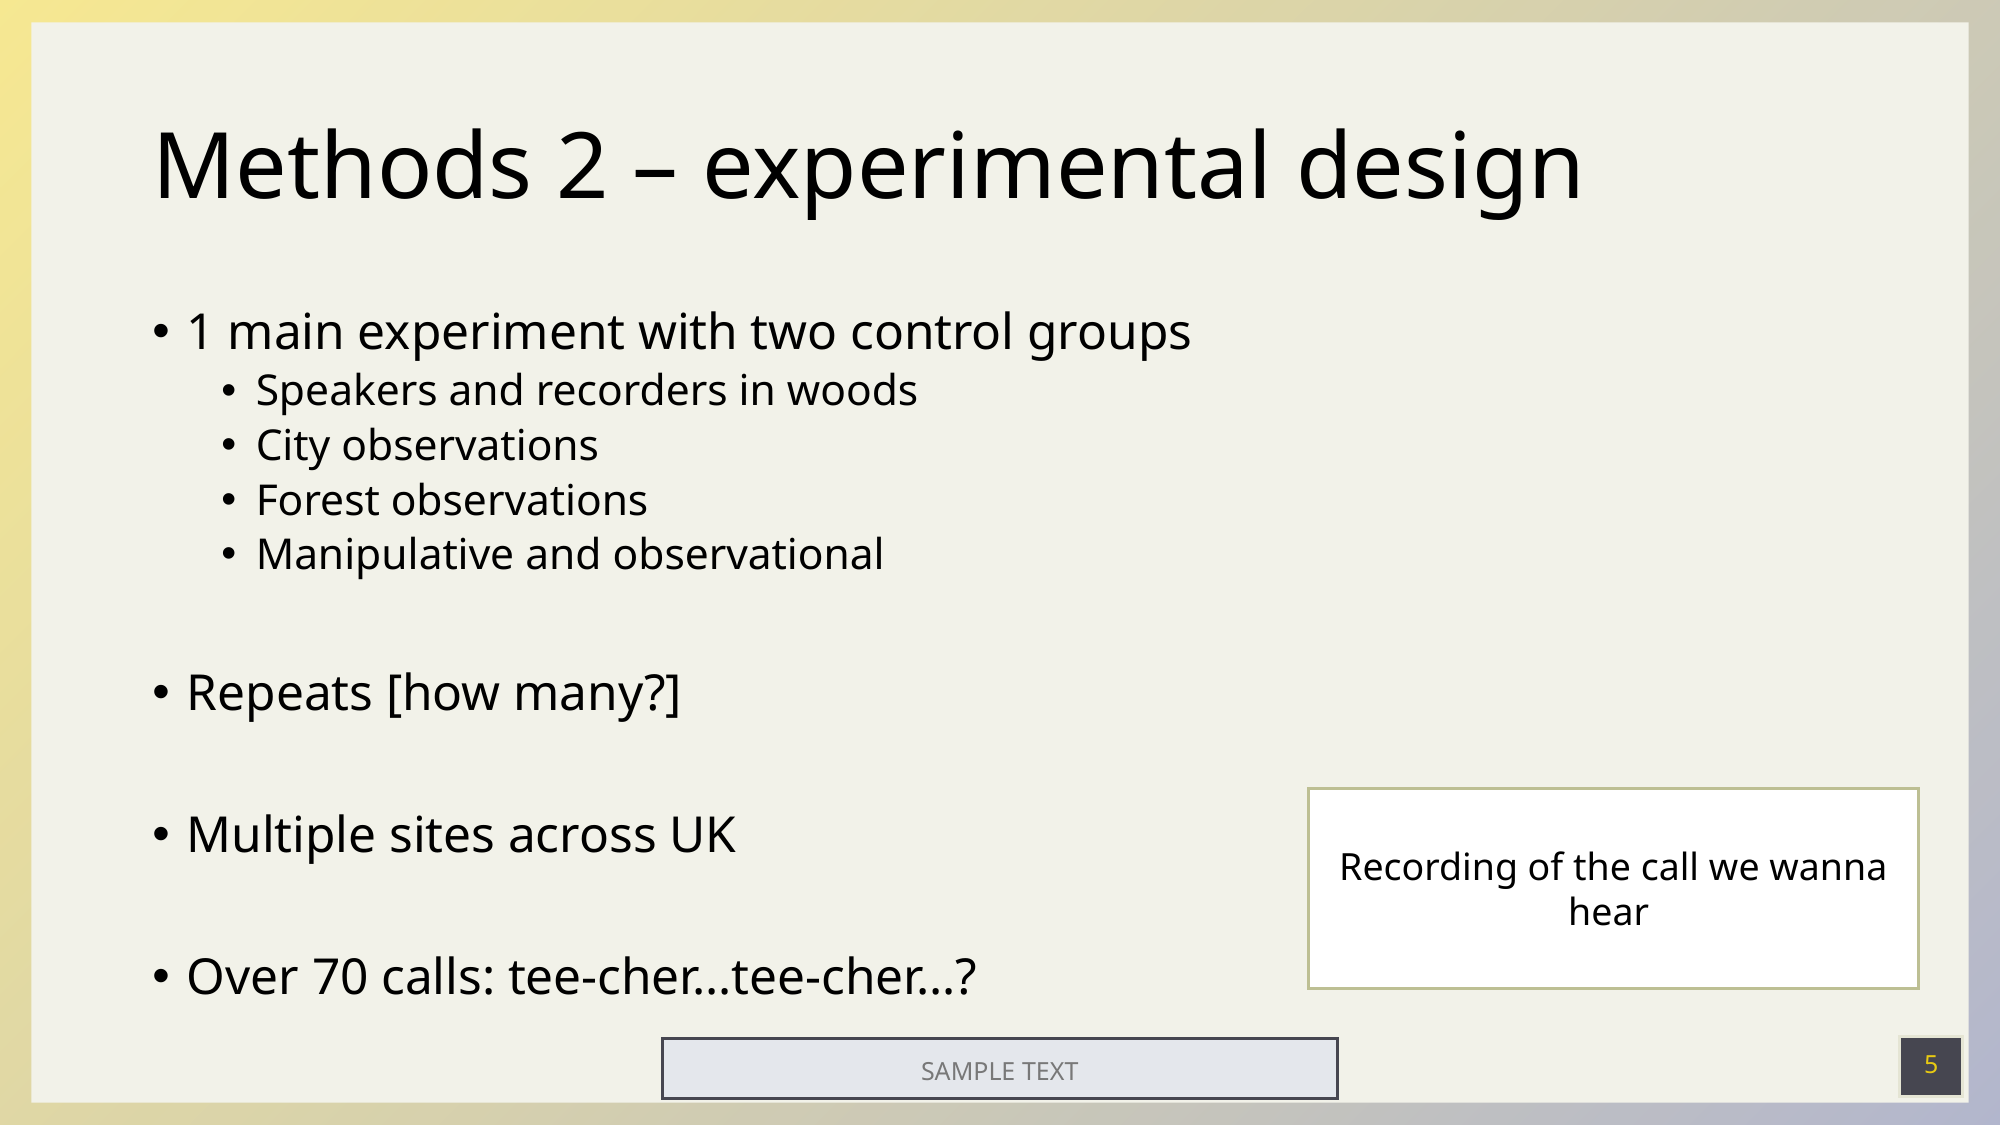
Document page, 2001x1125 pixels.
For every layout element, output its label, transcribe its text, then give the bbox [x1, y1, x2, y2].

footer SAMPLE TEXT [662, 1042, 1338, 1103]
slide_number 5 [1893, 1035, 1969, 1096]
title Methods 2 – experimental design [137, 59, 1863, 278]
list 1 main experiment with two control groups Speakers and recorders in woods City observations Forest observations Manipulative and observational Repeats [how many?] Multiple sites across UK Over 70 calls: tee-cher…tee-cher…? [137, 299, 1288, 1014]
text_box Recording of the call we wanna hear [1307, 787, 1920, 990]
